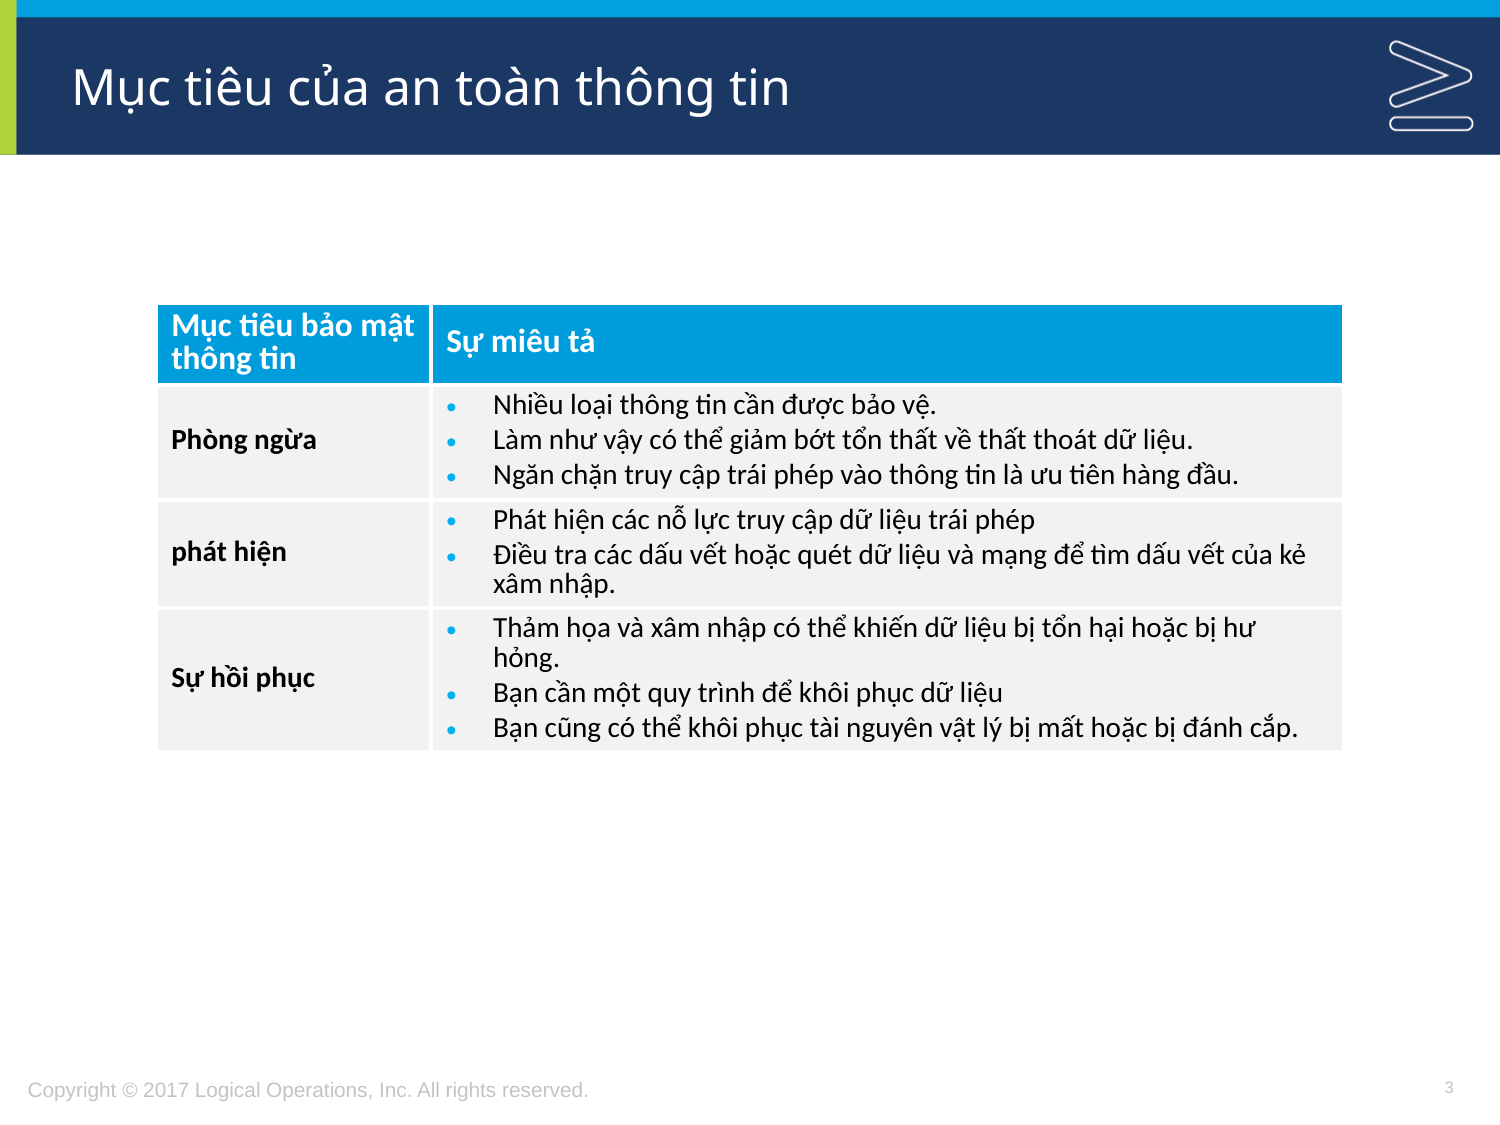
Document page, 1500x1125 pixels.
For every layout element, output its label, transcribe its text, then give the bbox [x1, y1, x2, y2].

picture [1350, 18, 1500, 155]
table_cell Sự hồi phục [158, 610, 429, 750]
table_header Sự miêu tả [433, 305, 1342, 383]
table_cell phát hiện [158, 502, 429, 606]
table_header Mục tiêu bảo mật thông tin [158, 305, 429, 383]
table_cell Nhiều loại thông tin cần được bảo vệ. Làm như vậy có thể giảm bớt tổn thất về thất thoát dữ liệu. Ngăn chặn truy cập trái phép vào thông tin là ưu tiên hàng đầu. [433, 387, 1342, 498]
table_cell Thảm họa và xâm nhập có thể khiến dữ liệu bị tổn hại hoặc bị hư hỏng. Bạn cần một quy trình để khôi phục dữ liệu Bạn cũng có thể khôi phục tài nguyên vật lý bị mất hoặc bị đánh cắp. [433, 610, 1342, 750]
slide_number 3 [1118, 1057, 1469, 1118]
picture [0, 0, 56, 155]
table_cell Phát hiện các nỗ lực truy cập dữ liệu trái phép Điều tra các dấu vết hoặc quét dữ liệu và mạng để tìm dấu vết của kẻ xâm nhập. [433, 502, 1342, 606]
title Mục tiêu của an toàn thông tin [56, 16, 1350, 155]
table_cell Phòng ngừa [158, 387, 429, 498]
